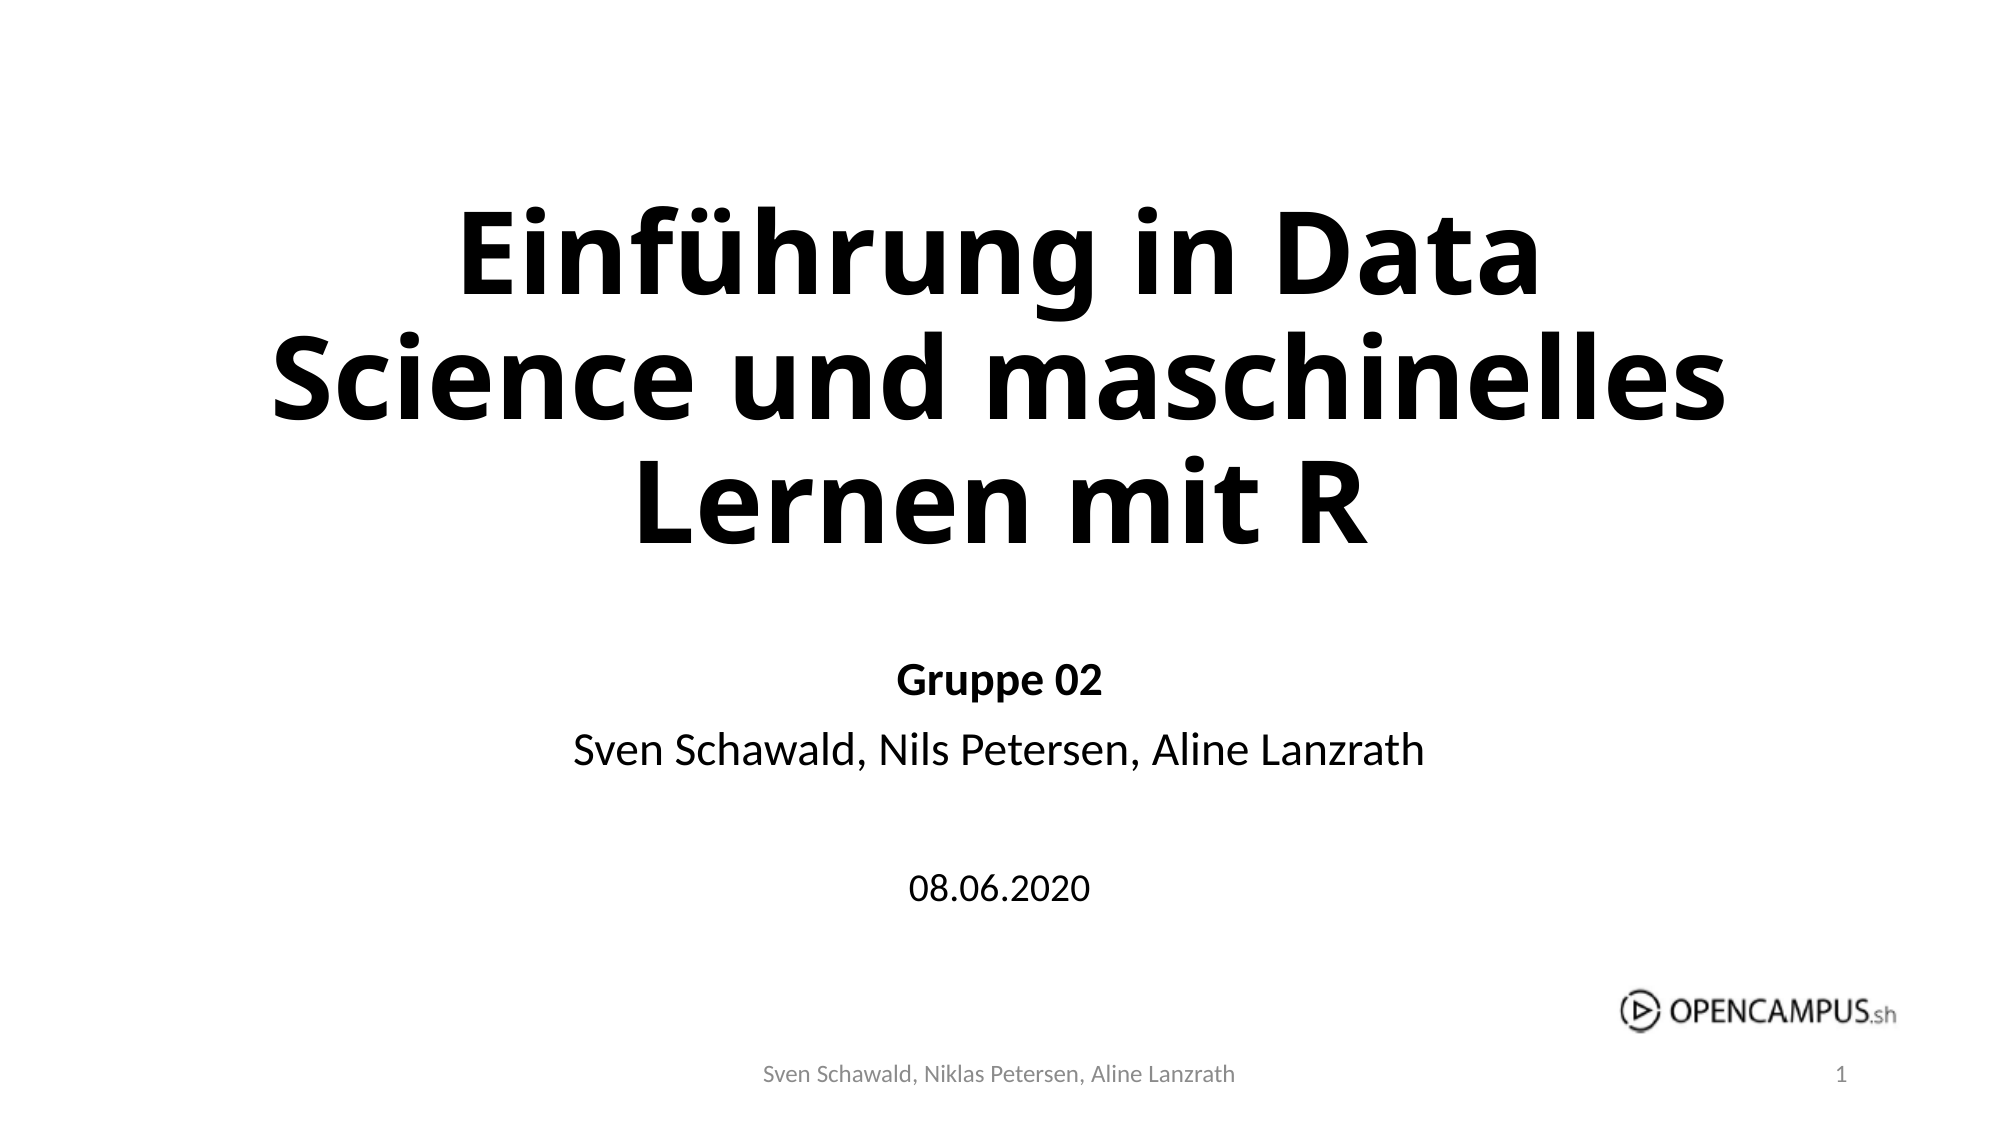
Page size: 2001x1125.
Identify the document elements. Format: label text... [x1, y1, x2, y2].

title Einführung in Data Science und maschinelles Lernen mit R [249, 184, 1750, 576]
subtitle Gruppe 02 Sven Schawald, Nils Petersen, Aline Lanzrath 08.06.2020 [249, 646, 1750, 919]
picture [1589, 964, 1937, 1062]
footer Sven Schawald, Niklas Petersen, Aline Lanzrath [662, 1042, 1338, 1103]
slide_number 1 [1412, 1042, 1863, 1103]
